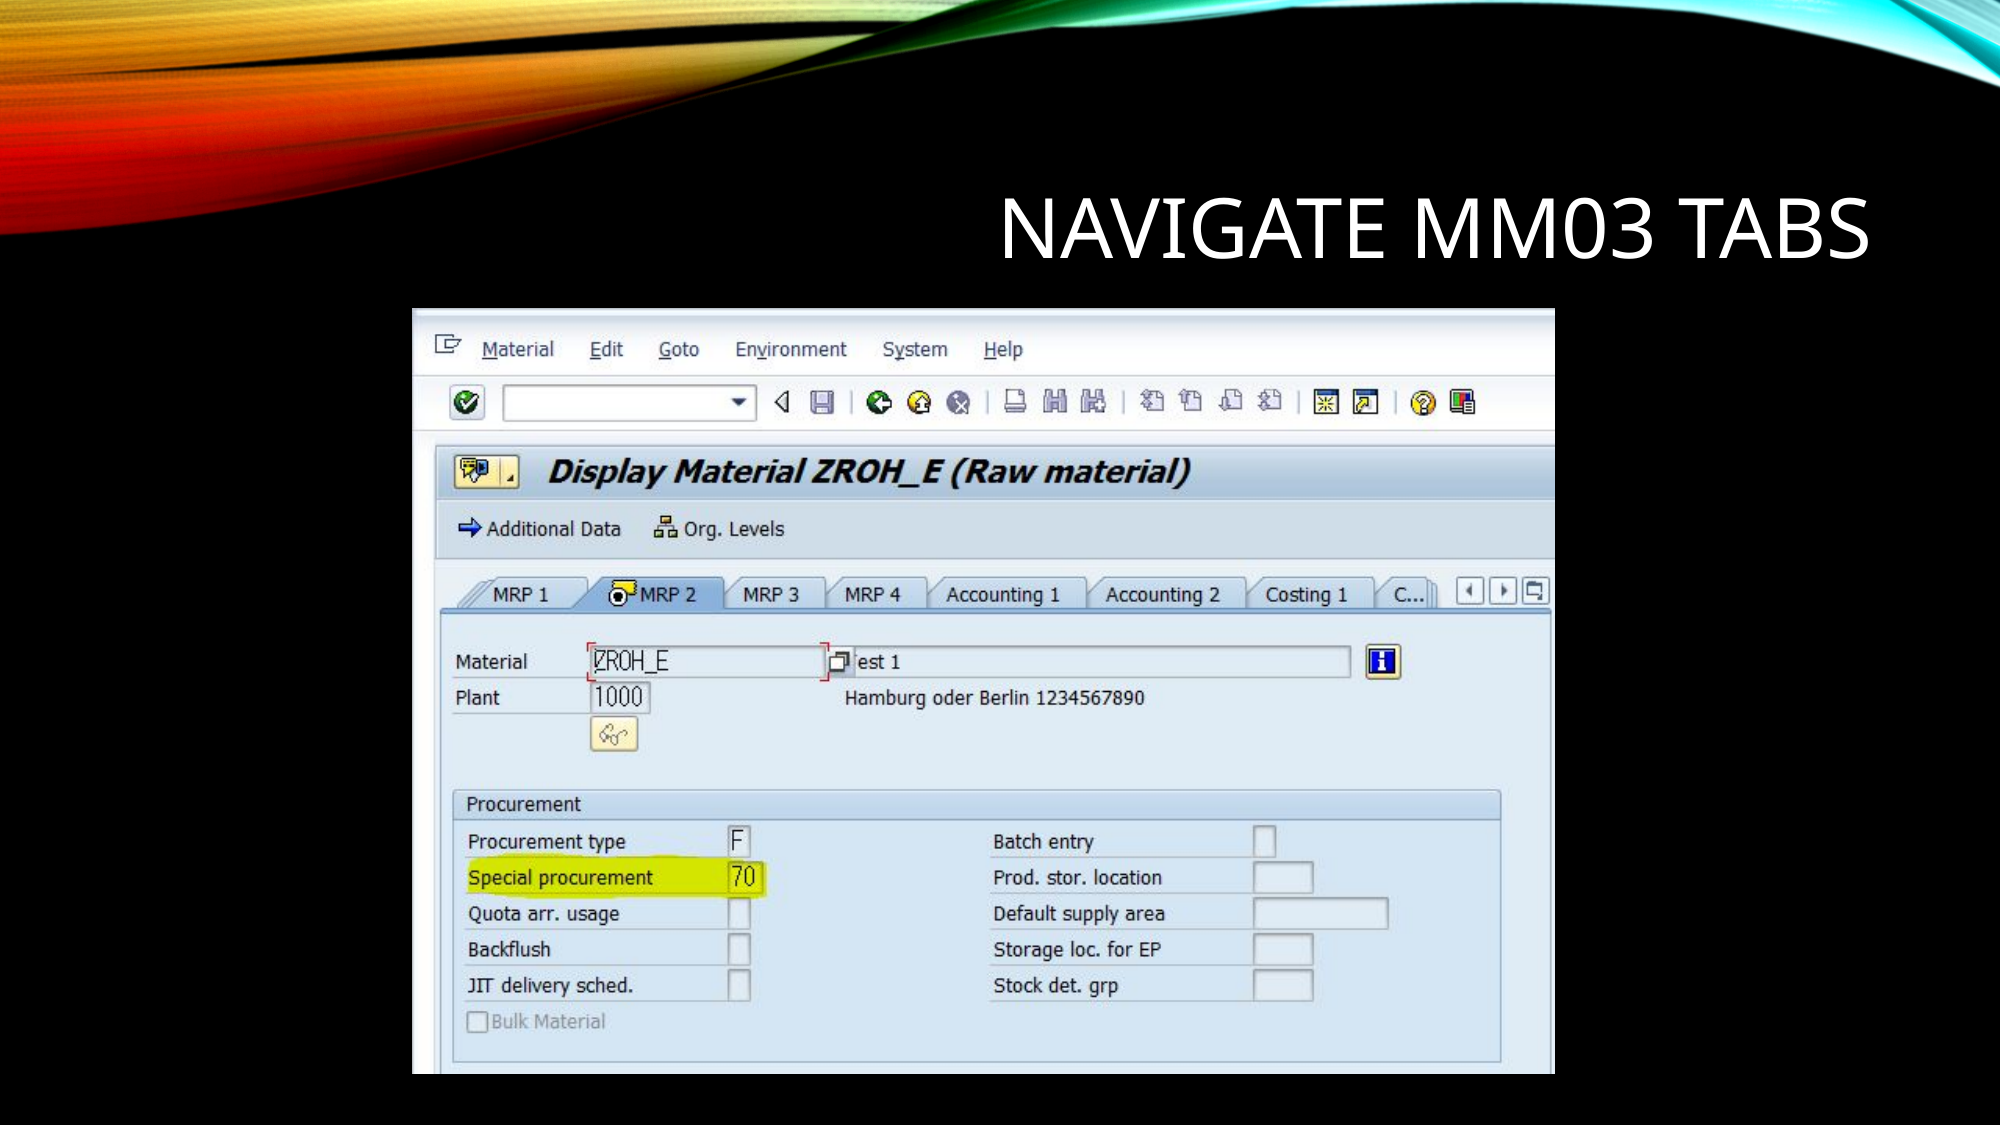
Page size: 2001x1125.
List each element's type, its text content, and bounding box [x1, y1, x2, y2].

title Navigate MM03 tabs [474, 125, 1888, 338]
picture [411, 308, 1555, 1075]
picture [0, 0, 2000, 237]
